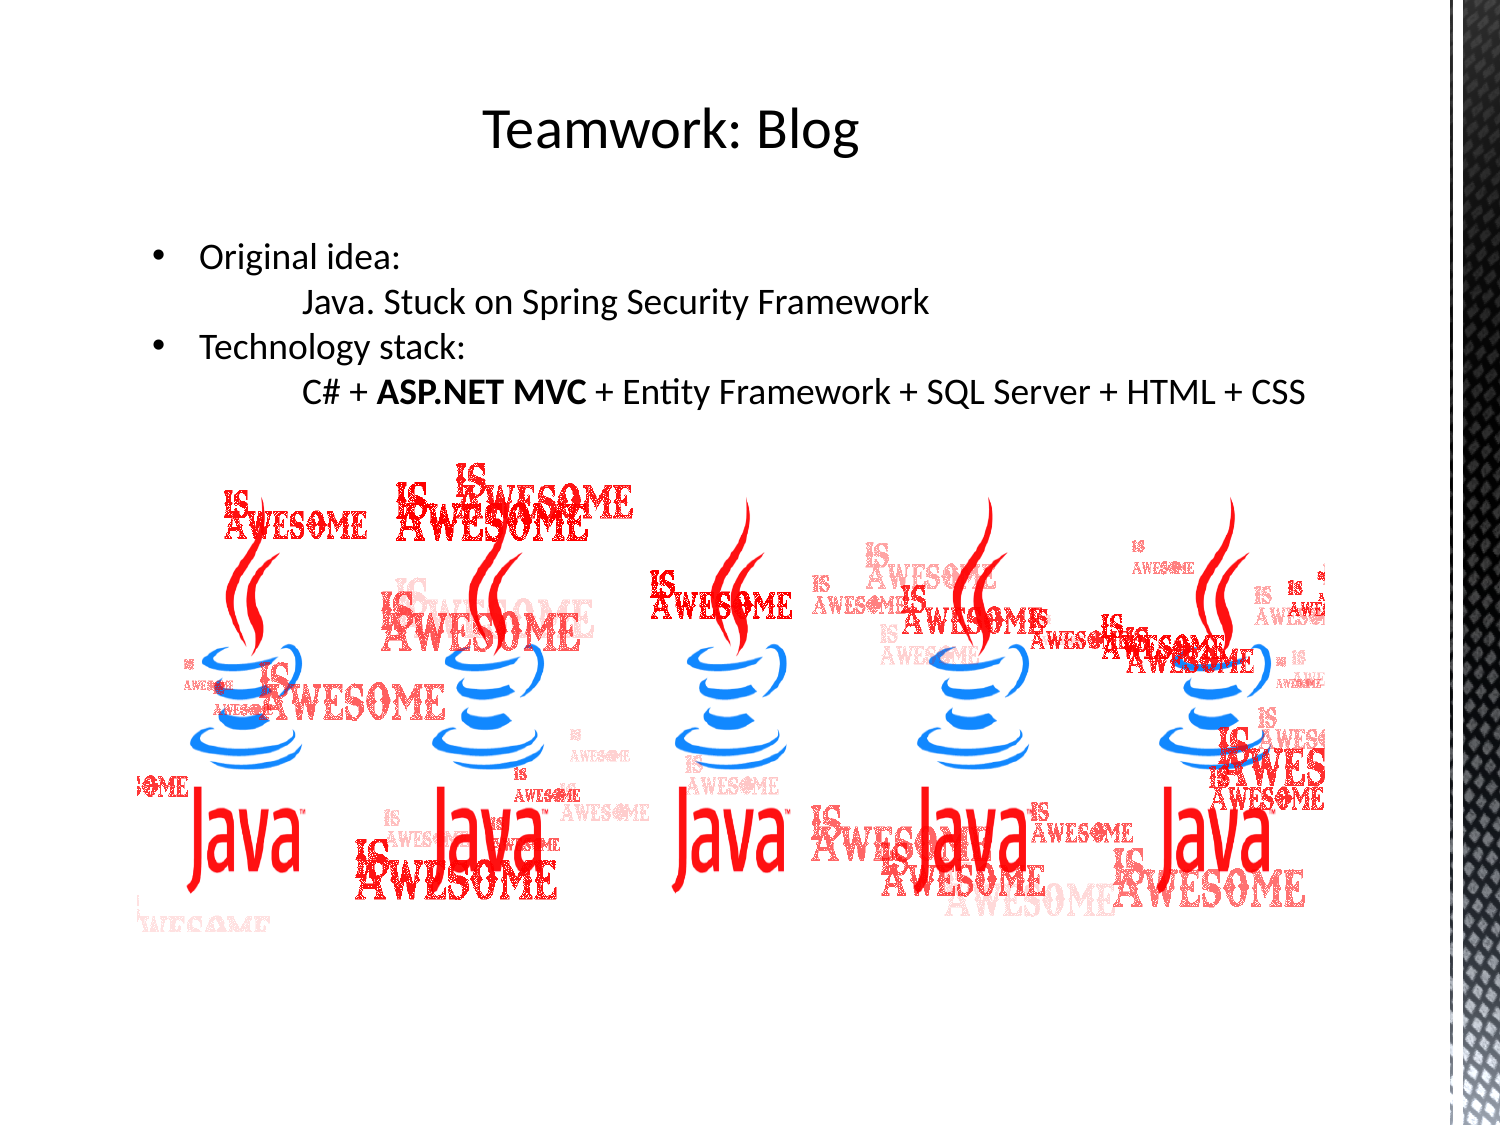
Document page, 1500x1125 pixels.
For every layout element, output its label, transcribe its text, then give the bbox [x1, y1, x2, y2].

picture [137, 462, 1326, 932]
text_box Original idea: Java. Stuck on Spring Security Framework Technology stack: C# + ASP.NET MVC + Entity Framework + SQL Server + HTML + CSS [137, 224, 1350, 510]
title Teamwork: Blog [412, 50, 875, 200]
picture [1447, 0, 1500, 1125]
